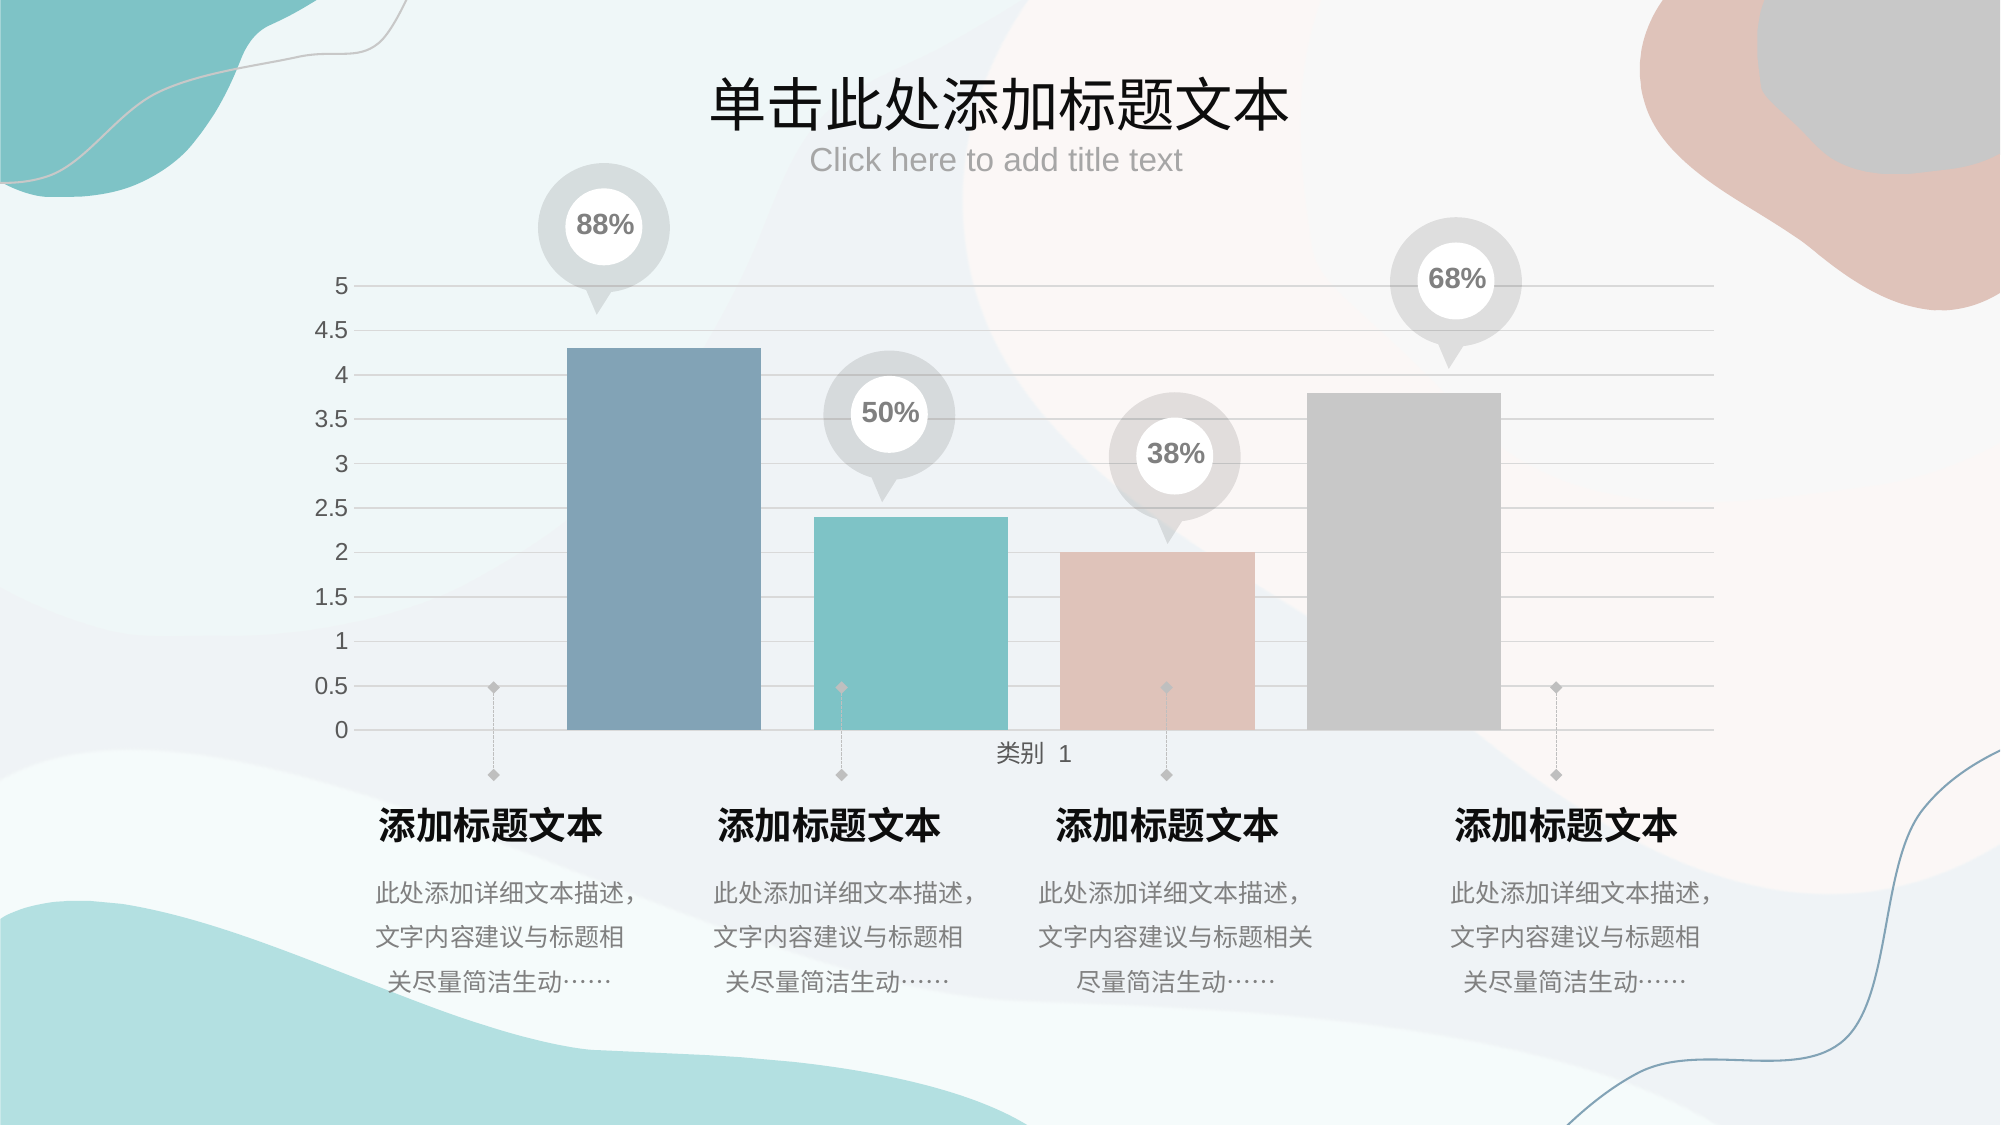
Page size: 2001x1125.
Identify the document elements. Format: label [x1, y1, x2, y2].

text_box [1429, 794, 1722, 1002]
text_box [356, 794, 643, 1002]
text_box [538, 163, 670, 293]
text_box [823, 350, 956, 480]
text_box [695, 794, 980, 1002]
text_box [639, 60, 1361, 187]
text_box [1108, 392, 1241, 522]
text_box [1022, 794, 1331, 1002]
chart [314, 272, 1715, 771]
text_box [1390, 217, 1522, 347]
